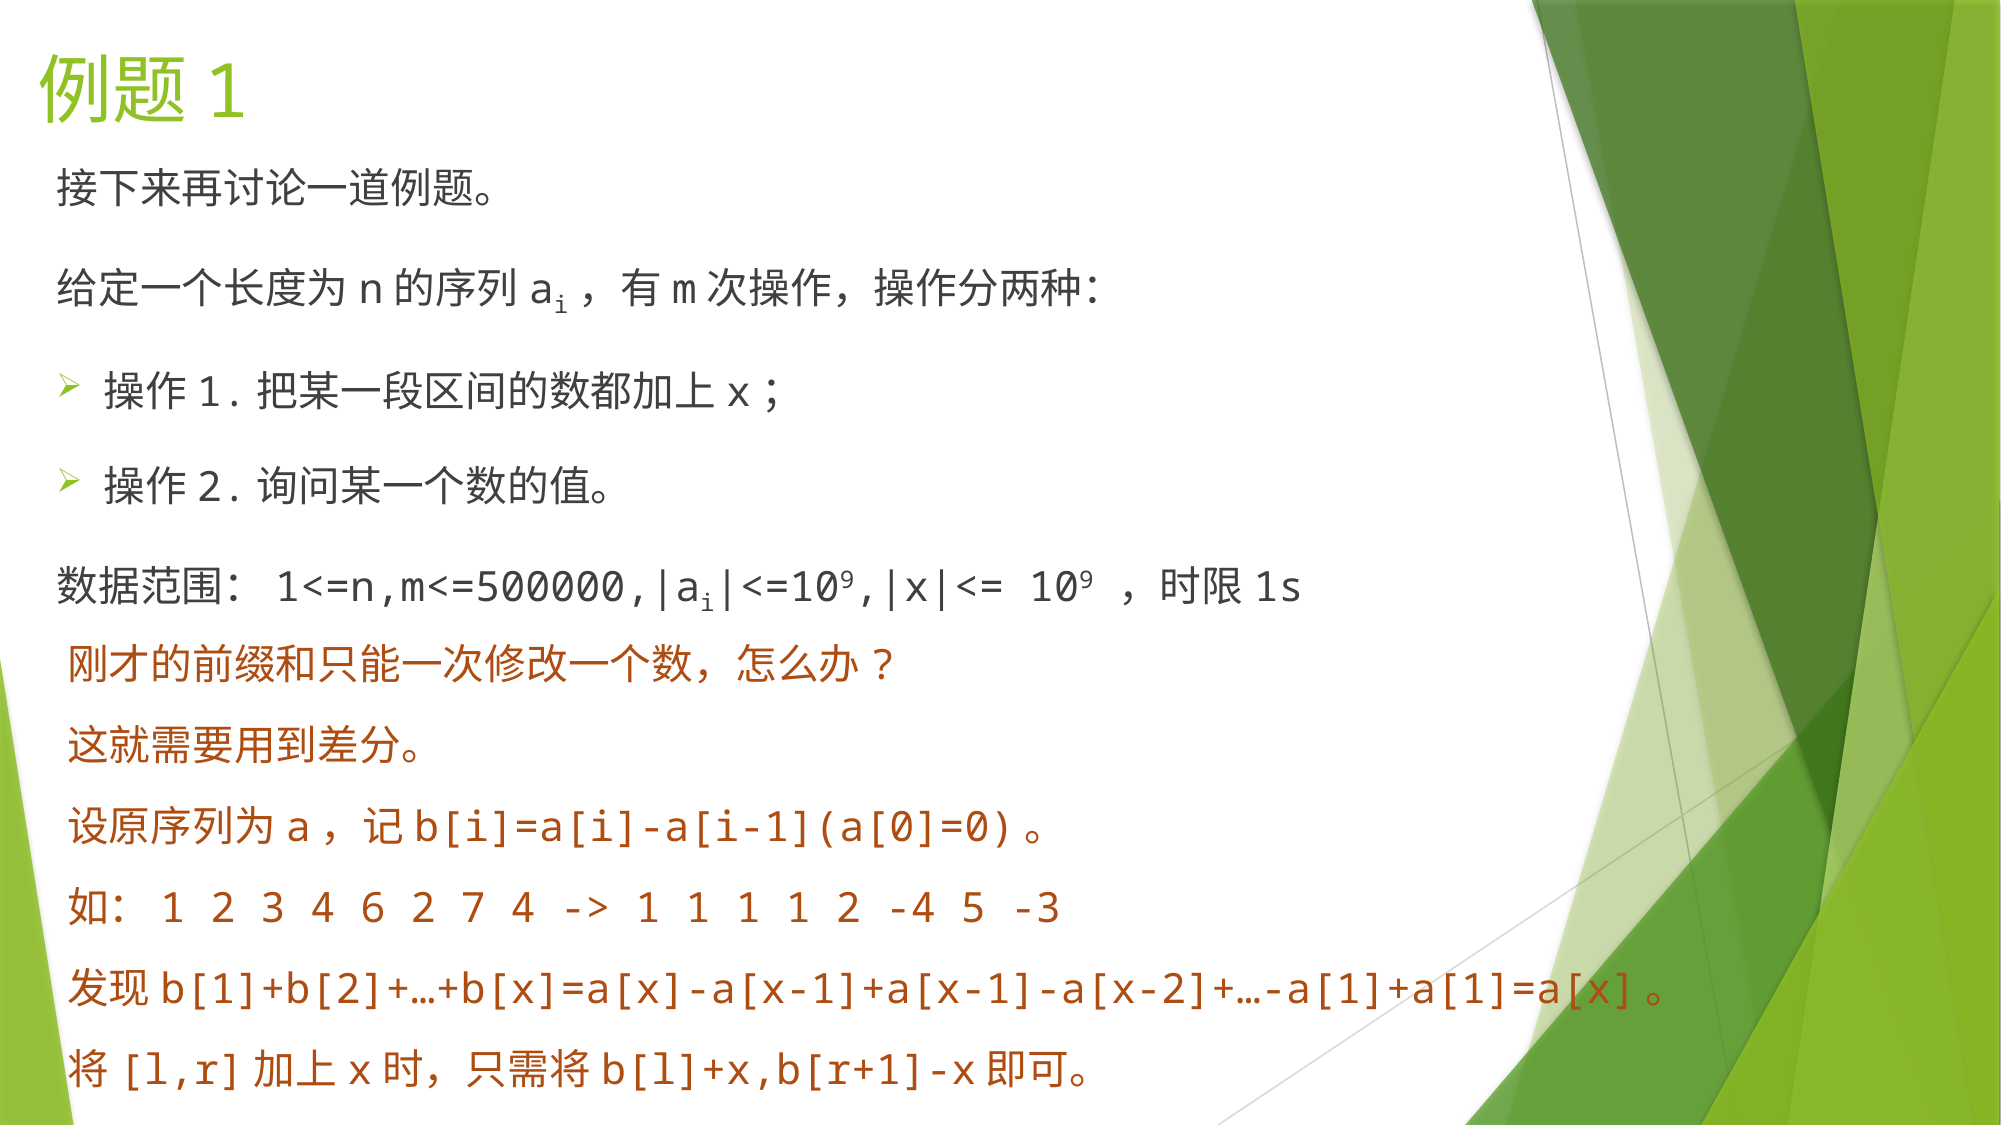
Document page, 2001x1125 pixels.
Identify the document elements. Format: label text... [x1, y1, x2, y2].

list 接下来再讨论一道例题。 给定一个长度为n的序列ai，有m次操作，操作分两种： 操作1.把某一段区间的数都加上x； 操作2.询问某一个数的值。 数据范围：1<=n,m<=500000,|ai|<=109,|x|<= 109 ，时限1s [41, 144, 1942, 625]
text_box 刚才的前缀和只能一次修改一个数，怎么办? 这就需要用到差分。 设原序列为a，记b[i]=a[i]-a[i-1](a[0]=0)。 如：1 2 3 4 6 2 7 4 -> 1 1 1 1 2 -4 5 -3 发现b[1]+b[2]+…+b[x]=a[x]-a[x-1]+a[x-1]-a[x-2]+…-a[1]+a[1]=a[x]。 将[l,r]加上x时，只需将b[l]+x,b[r+1]-x即可。 [52, 620, 1950, 1110]
text_box 例题1 [22, 34, 1433, 151]
